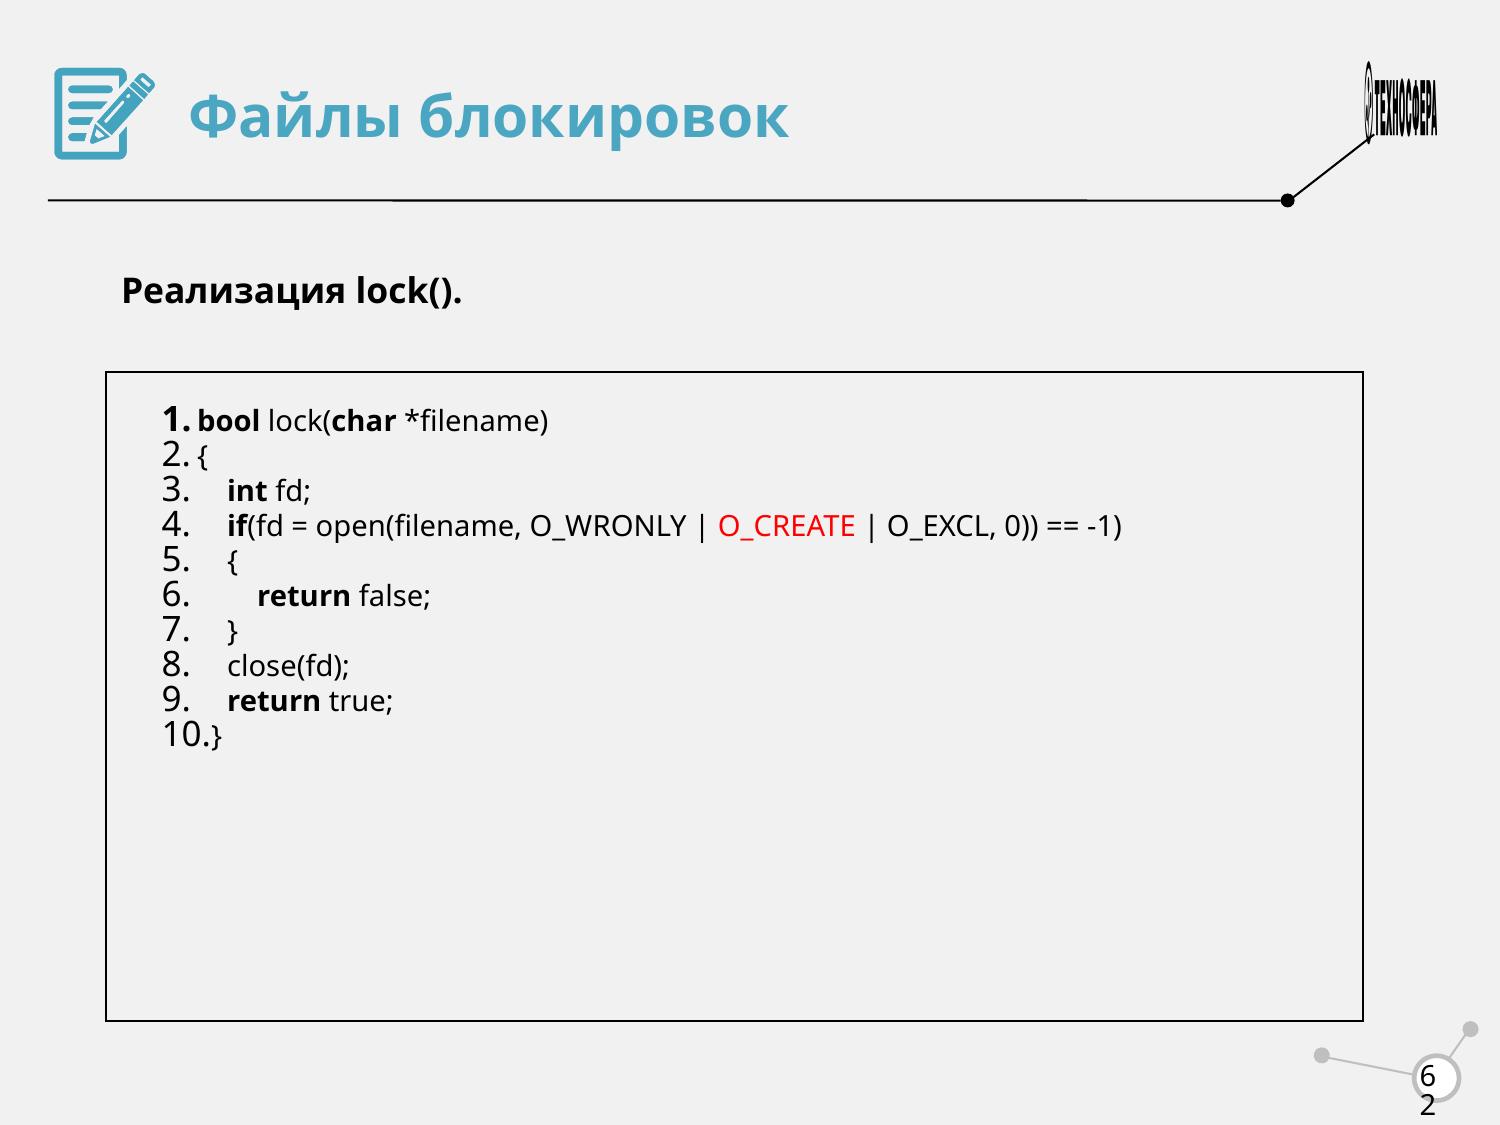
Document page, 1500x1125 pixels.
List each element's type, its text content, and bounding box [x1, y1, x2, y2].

text_box Реализация lock(). [106, 241, 1364, 343]
text_box Файлы блокировок [173, 42, 1281, 185]
text_box bool lock(char *filename) { int fd; if(fd = open(filename, O_WRONLY | O_CREATE | O_EXCL, 0)) == -1) { return false; } close(fd); return true; } [146, 395, 1338, 1000]
picture [1363, 24, 1442, 185]
text_box <number> [1404, 1047, 1468, 1108]
